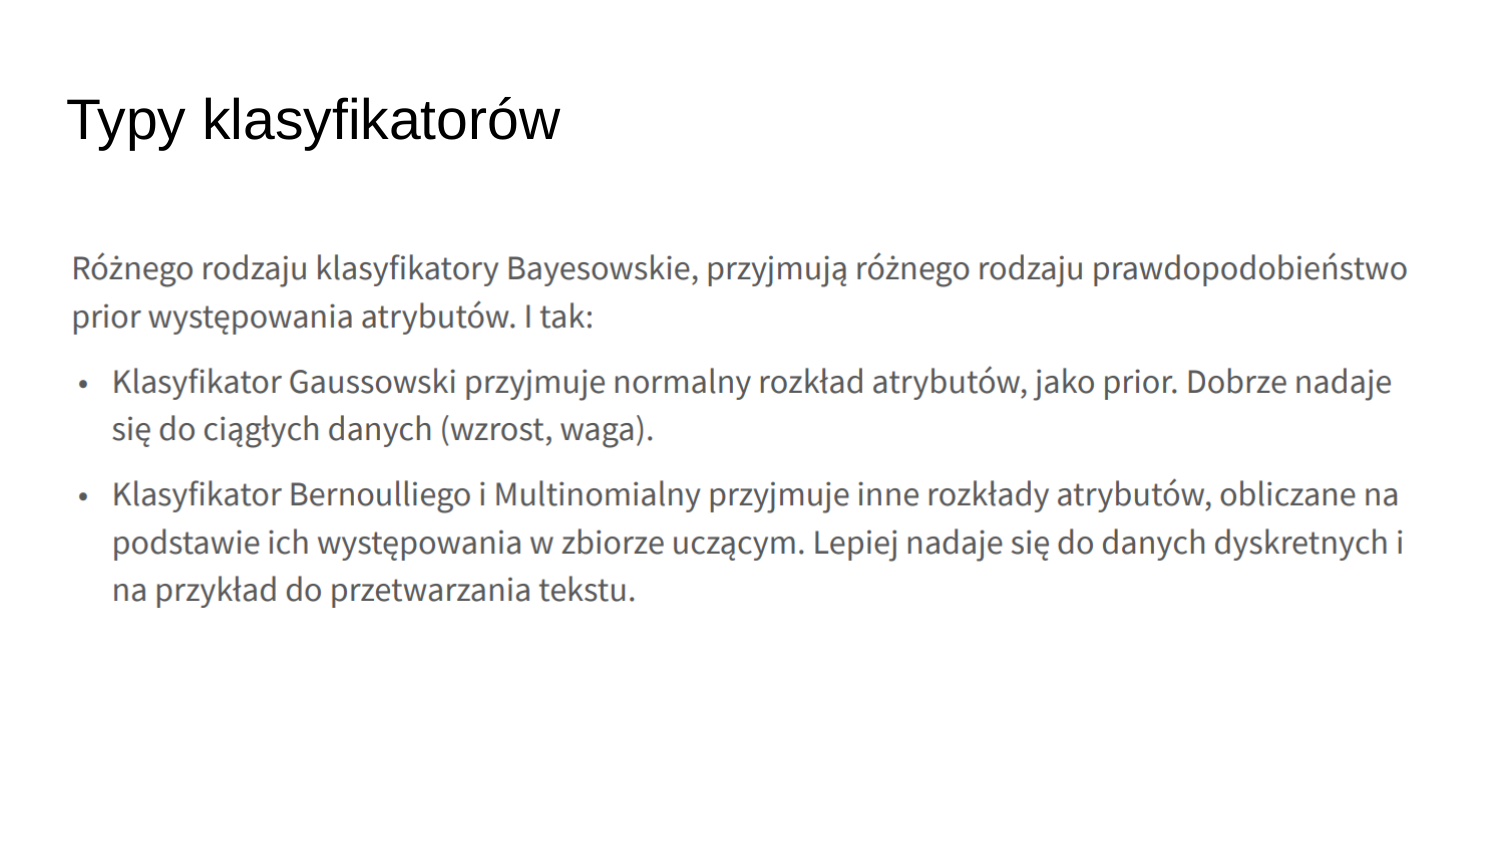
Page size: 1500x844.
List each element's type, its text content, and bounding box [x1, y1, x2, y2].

picture [0, 212, 1500, 632]
title Typy klasyfikatorów [51, 72, 1449, 167]
